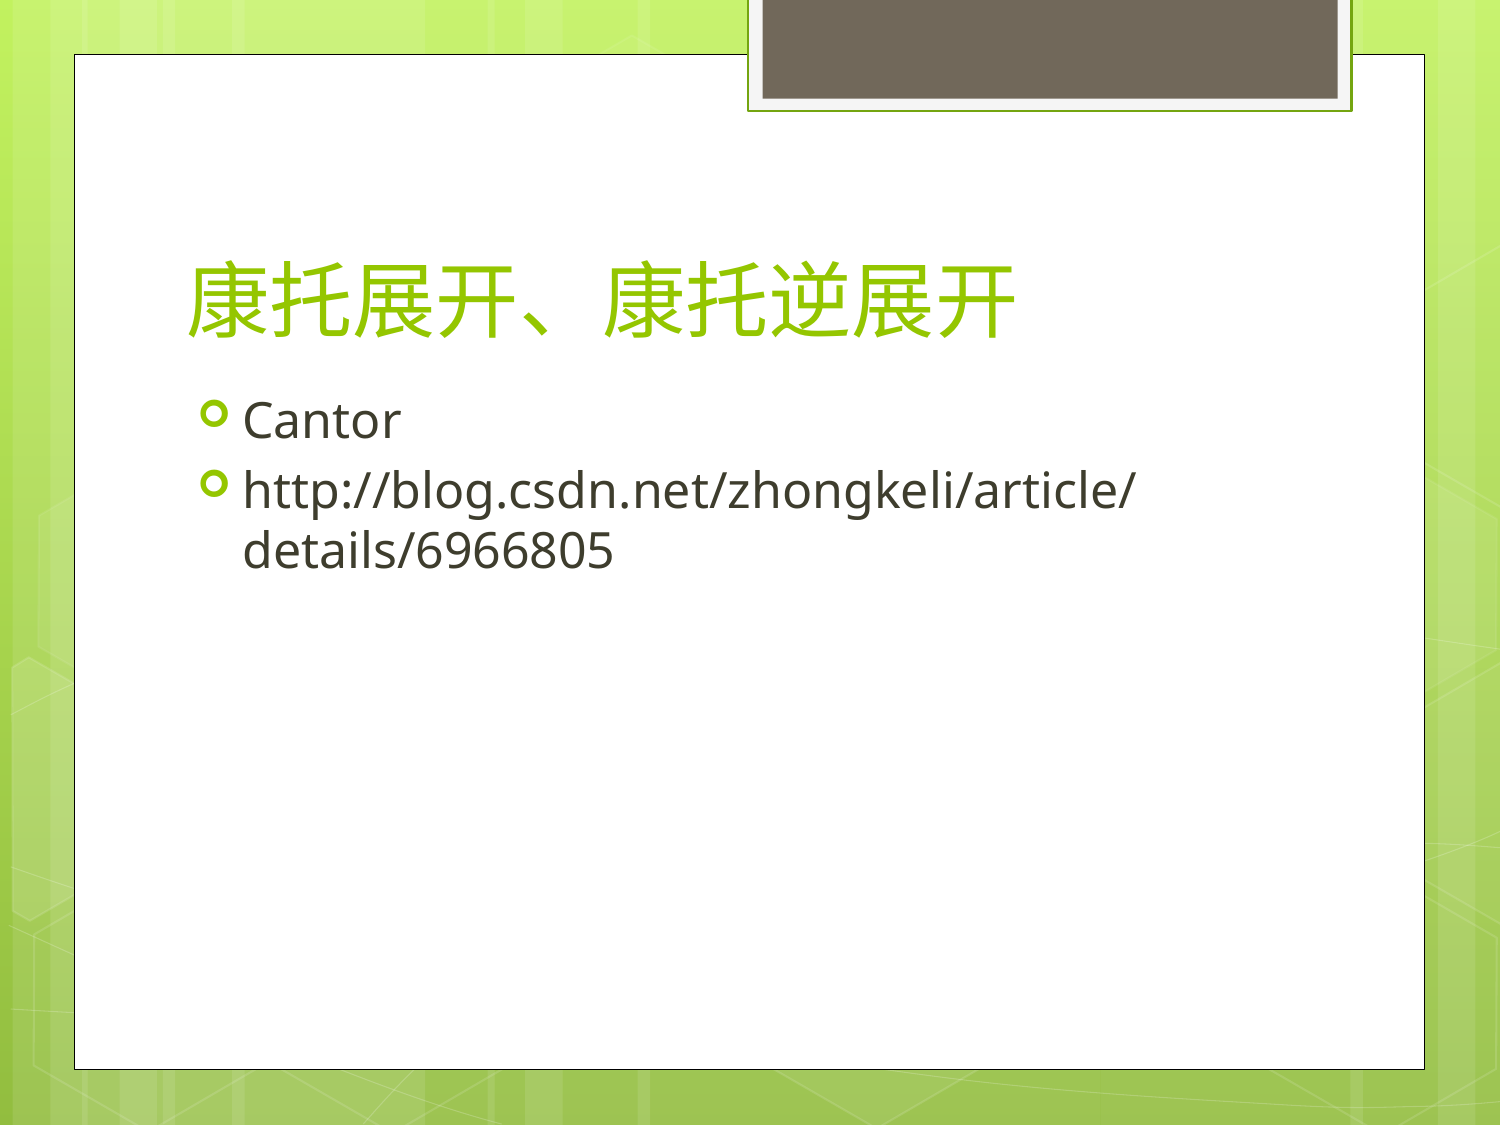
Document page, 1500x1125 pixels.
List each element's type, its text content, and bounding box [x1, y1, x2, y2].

list Cantor http://blog.csdn.net/zhongkeli/article/details/6966805 [171, 381, 1283, 957]
title 康托展开、康托逆展开 [171, 168, 1324, 357]
